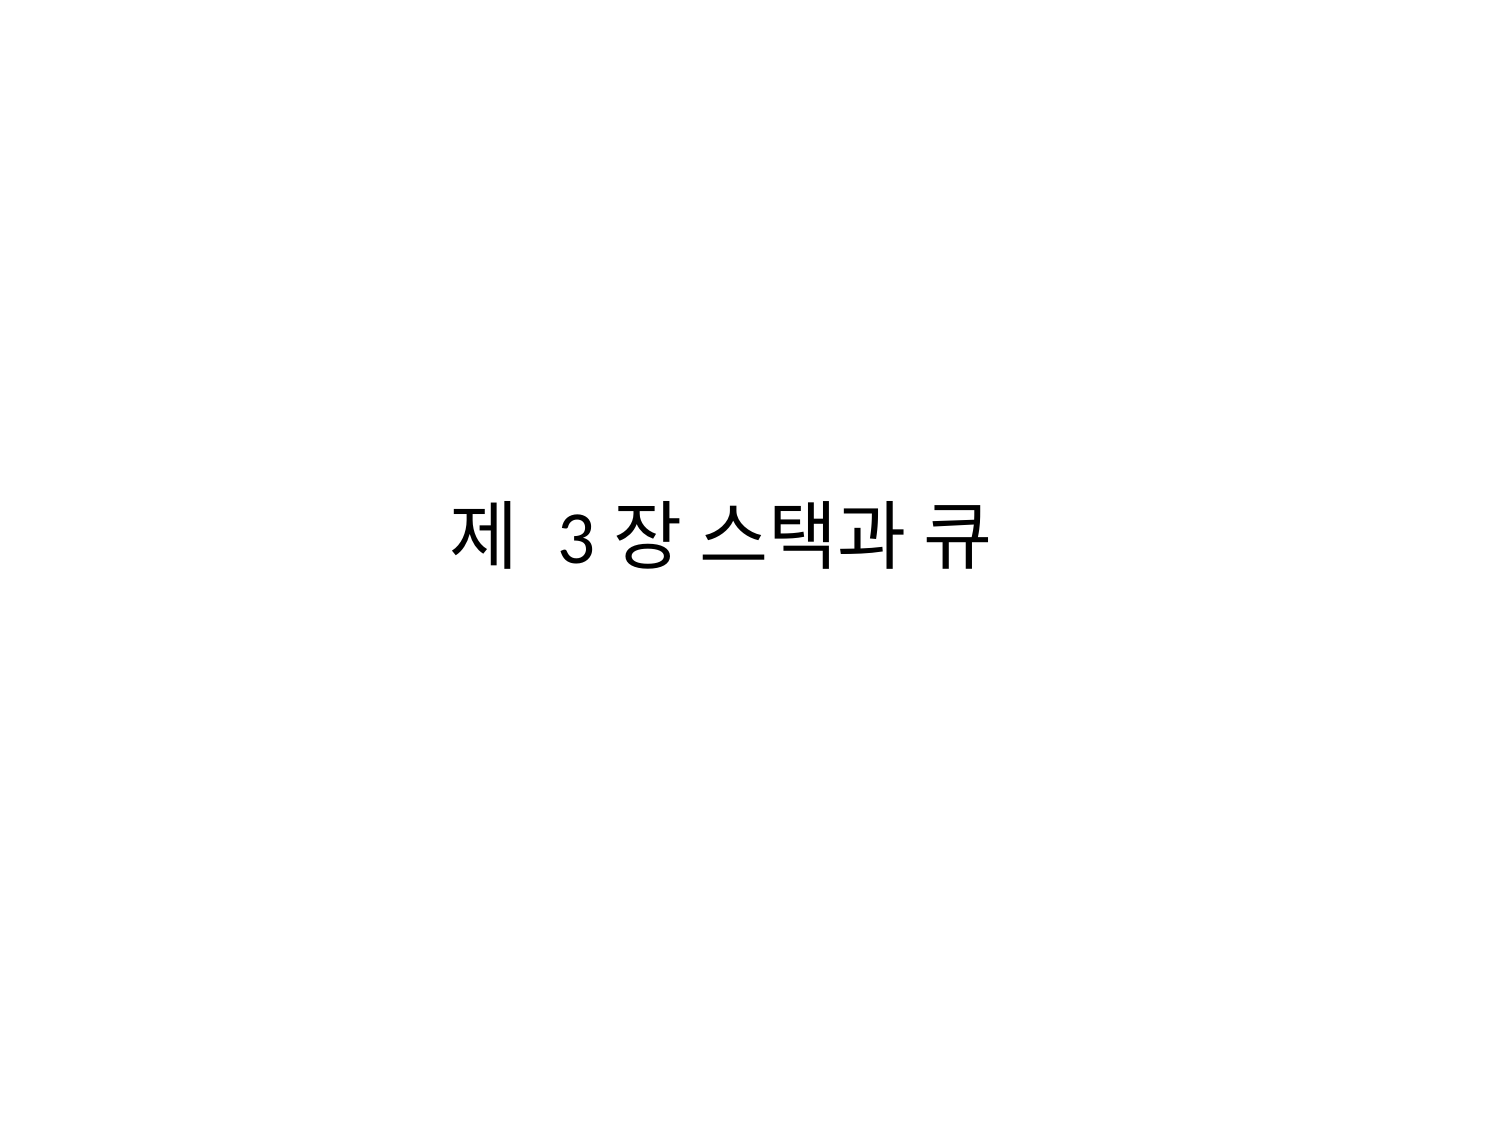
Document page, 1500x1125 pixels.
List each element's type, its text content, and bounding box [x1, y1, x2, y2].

text_box 제 3장 스택과 큐 [434, 481, 1008, 586]
